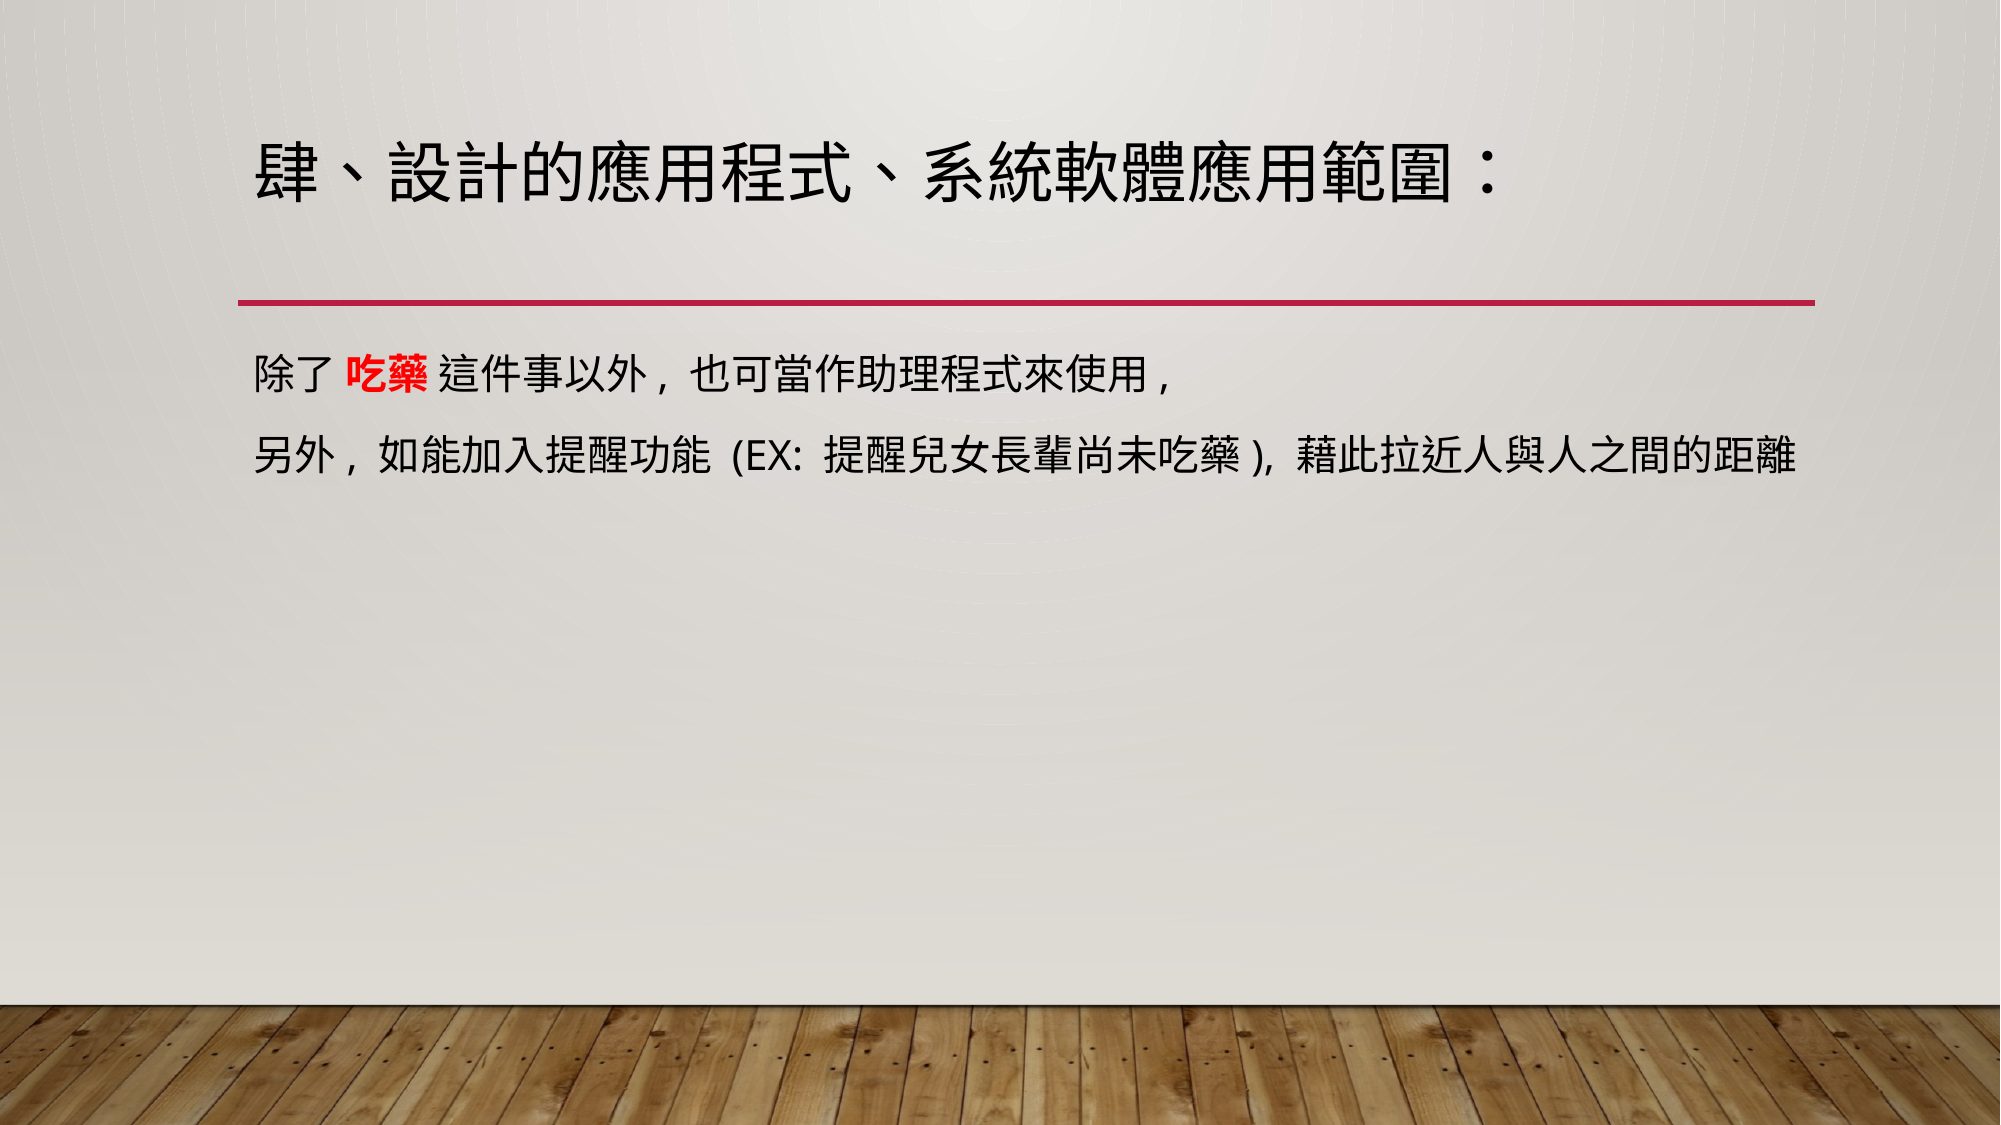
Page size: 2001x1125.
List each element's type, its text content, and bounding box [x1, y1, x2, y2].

title 肆、設計的應用程式、系統軟體應用範圍： [238, 131, 1814, 305]
list 除了 吃藥 這件事以外, 也可當作助理程式來使用, 另外, 如能加入提醒功能 (EX: 提醒兒女長輩尚未吃藥), 藉此拉近人與人之間的距離 [238, 330, 1814, 897]
picture [0, 1005, 2000, 1125]
